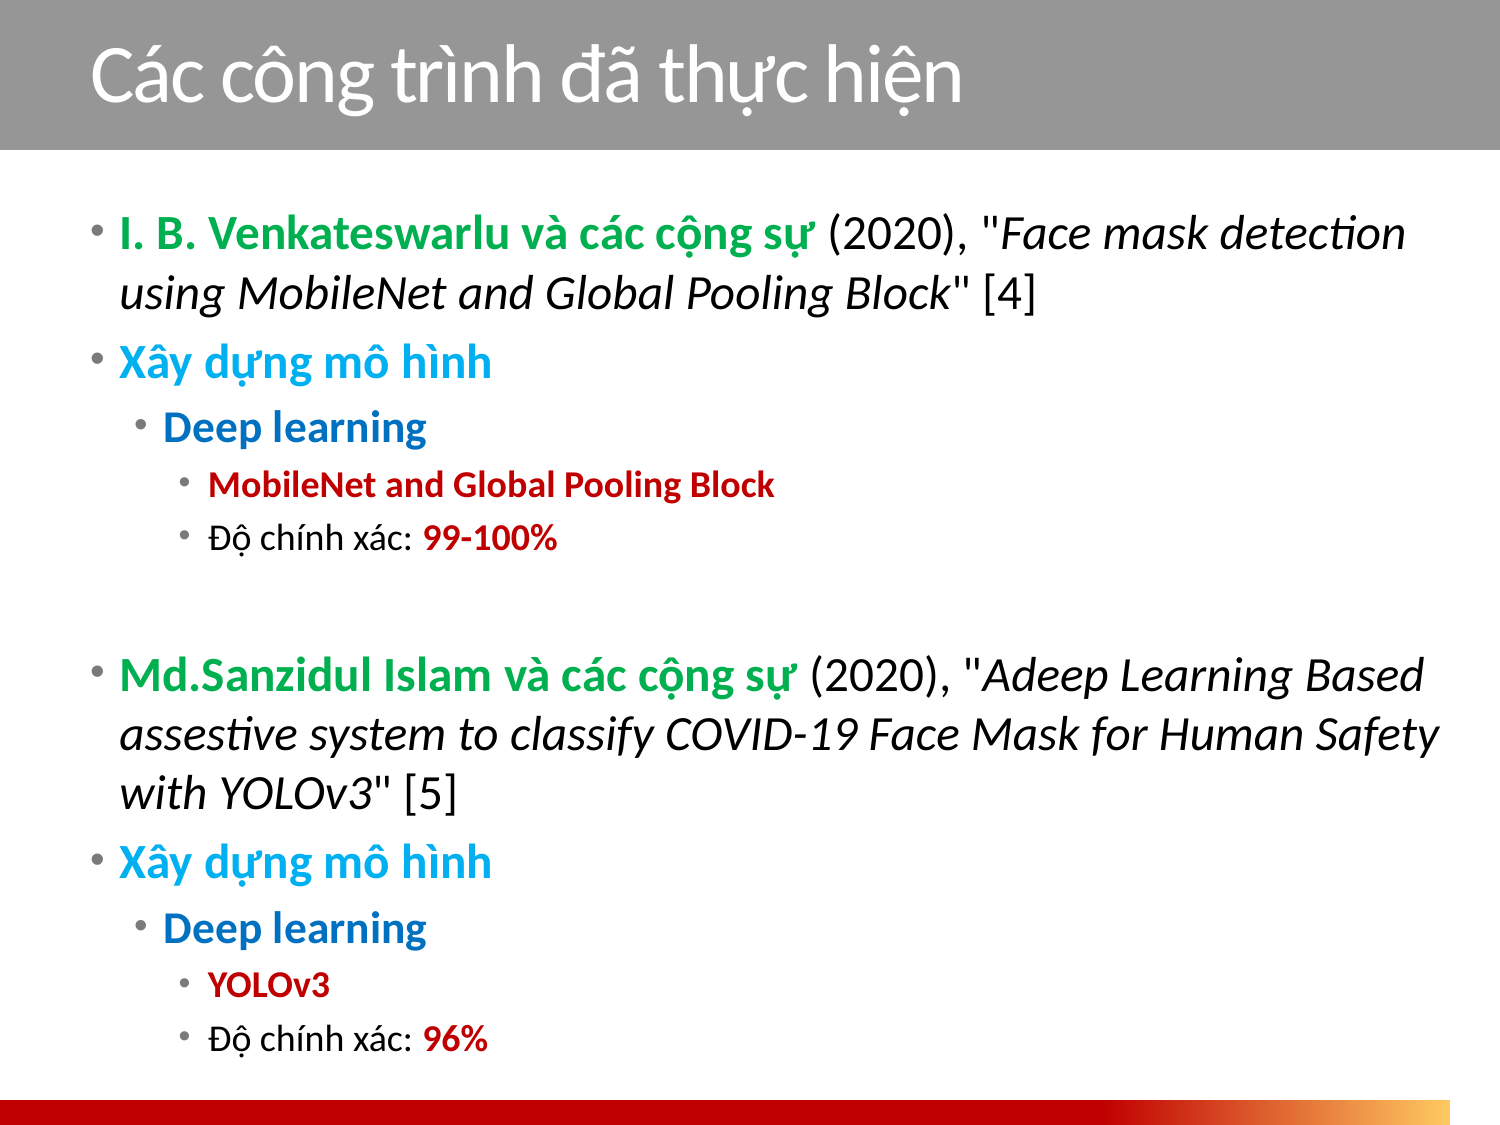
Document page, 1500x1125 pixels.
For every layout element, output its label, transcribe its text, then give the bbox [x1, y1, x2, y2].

list I. B. Venkateswarlu và các cộng sự (2020), "Face mask detection using MobileNet and Global Pooling Block" [4] Xây dựng mô hình Deep learning MobileNet and Global Pooling Block Độ chính xác: 99-100% Md.Sanzidul Islam và các cộng sự (2020), "Adeep Learning Based assestive system to classify COVID-19 Face Mask for Human Safety with YOLOv3" [5] Xây dựng mô hình Deep learning YOLOv3 Độ chính xác: 96% [75, 193, 1463, 1068]
title Các công trình đã thực hiện [75, 0, 1425, 140]
